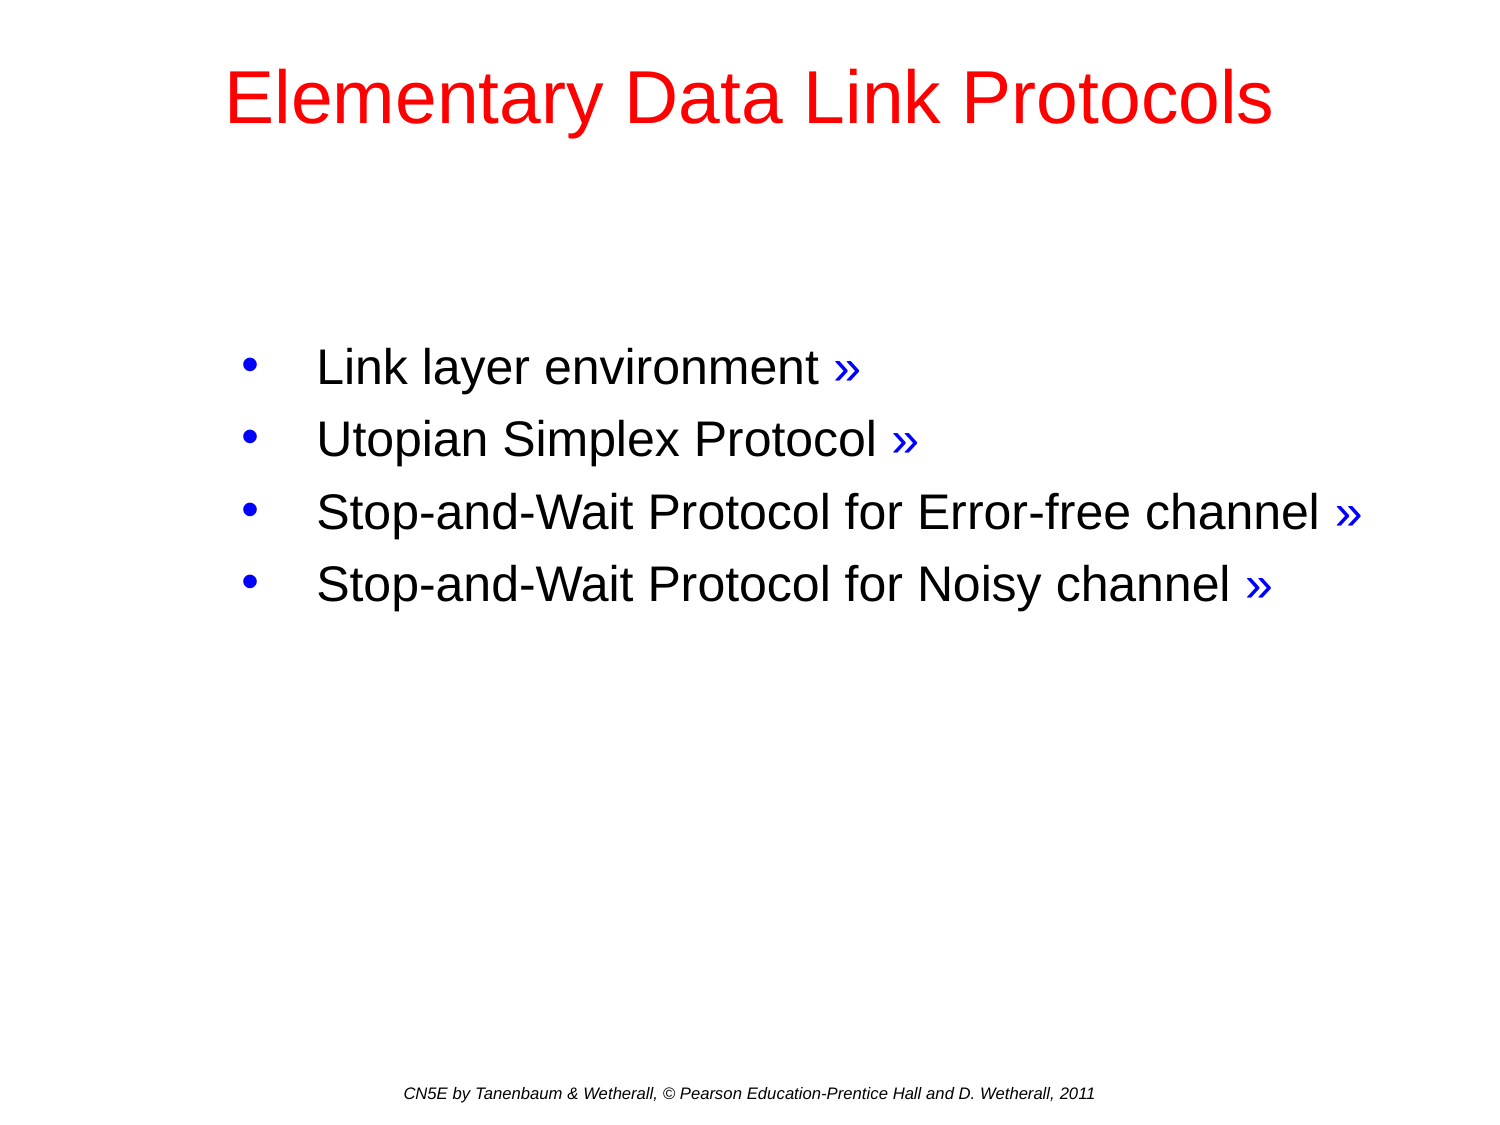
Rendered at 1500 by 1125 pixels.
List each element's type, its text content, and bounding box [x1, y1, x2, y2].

list Link layer environment » Utopian Simplex Protocol » Stop-and-Wait Protocol for Error-free channel » Stop-and-Wait Protocol for Noisy channel » [226, 326, 1427, 987]
footer CN5E by Tanenbaum & Wetherall, © Pearson Education-Prentice Hall and D. Wetherall, 2011 [0, 1074, 1500, 1125]
title Elementary Data Link Protocols [0, 0, 1500, 188]
